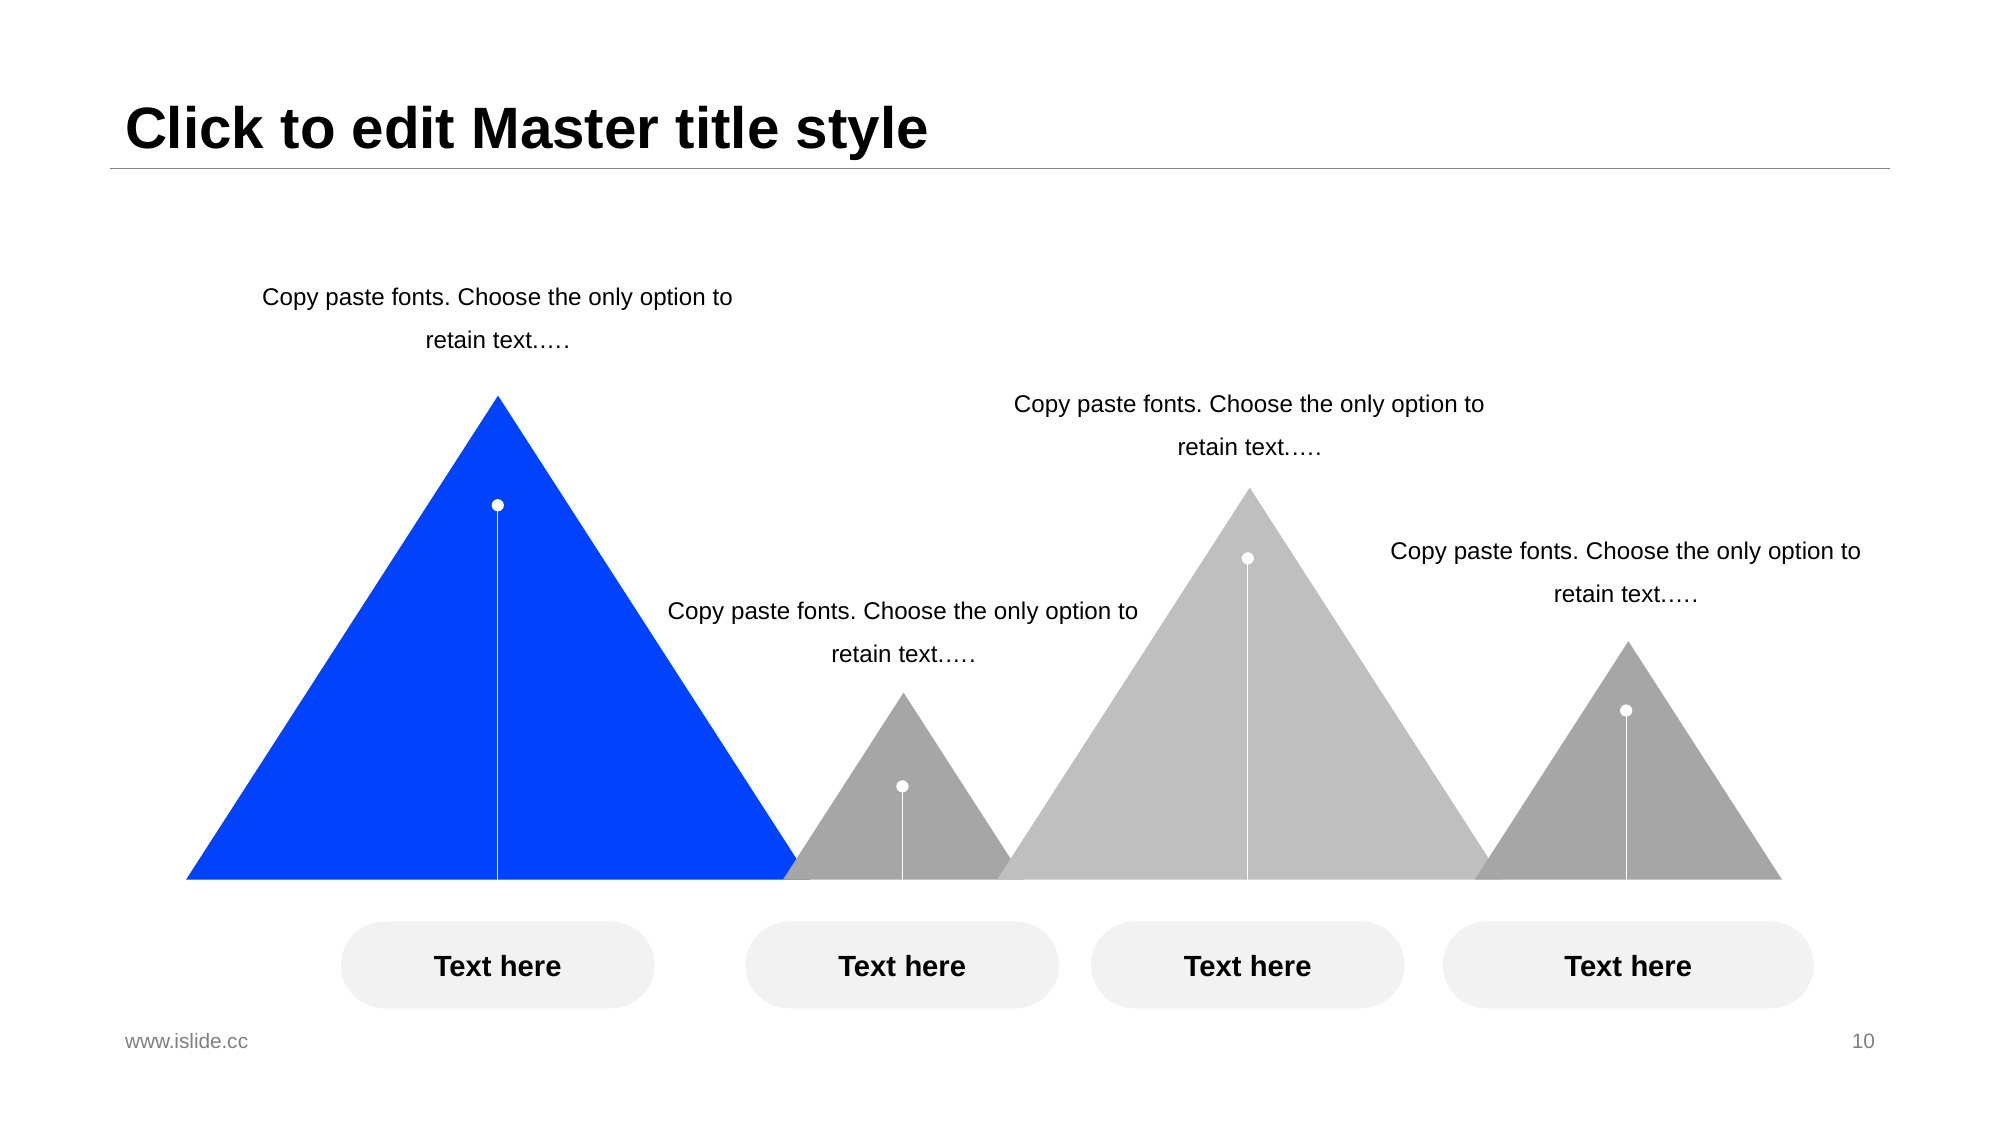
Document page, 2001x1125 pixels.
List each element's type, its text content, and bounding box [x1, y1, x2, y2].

title Click to edit Master title style [109, 0, 1890, 169]
slide_number 10 [1412, 1023, 1890, 1058]
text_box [186, 259, 1883, 1009]
footer www.islide.cc [109, 1023, 790, 1058]
